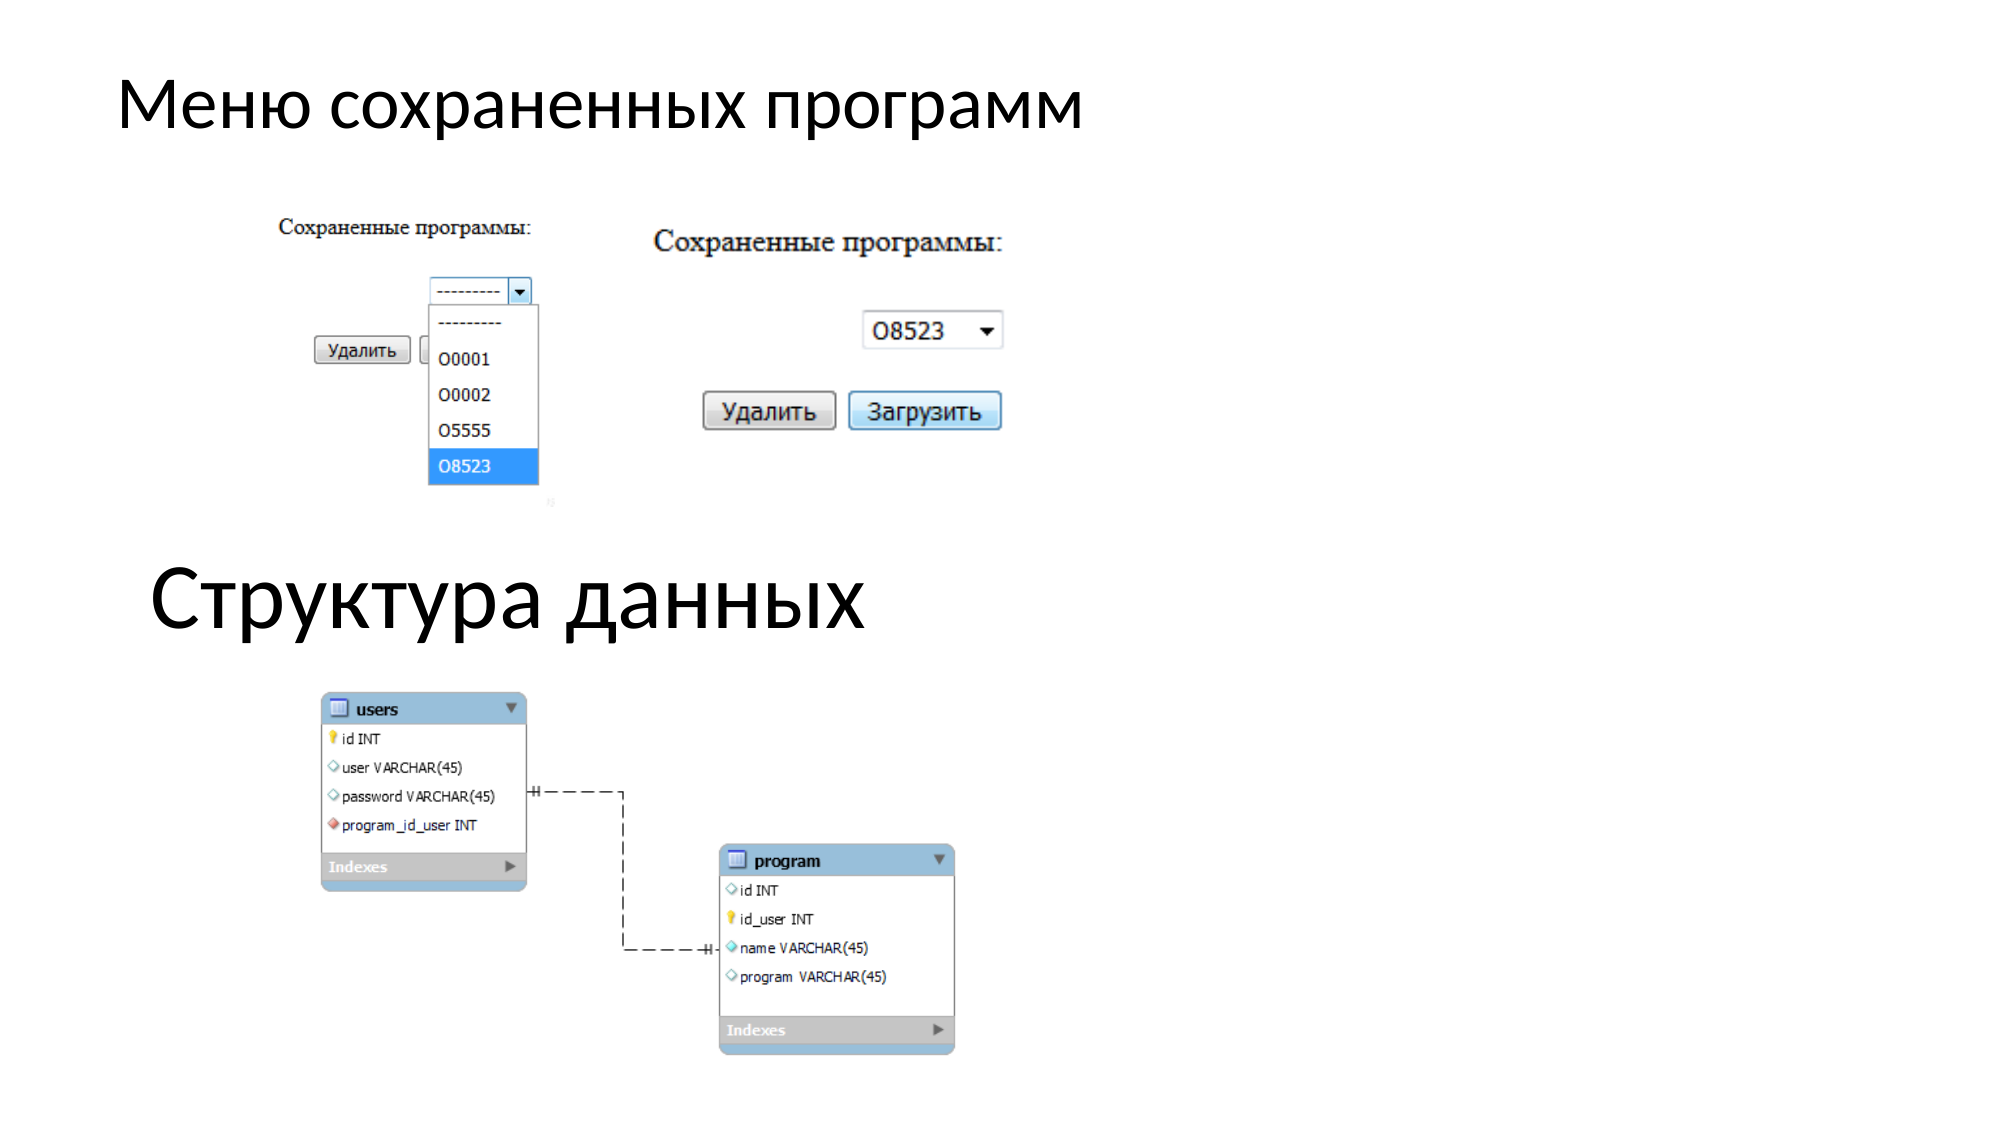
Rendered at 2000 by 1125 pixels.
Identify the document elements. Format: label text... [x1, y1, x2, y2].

title Меню сохраненных программ [99, 45, 1563, 153]
text_box Структура данных [135, 527, 882, 655]
picture [308, 679, 967, 1067]
picture [647, 222, 1024, 469]
picture [273, 210, 555, 507]
